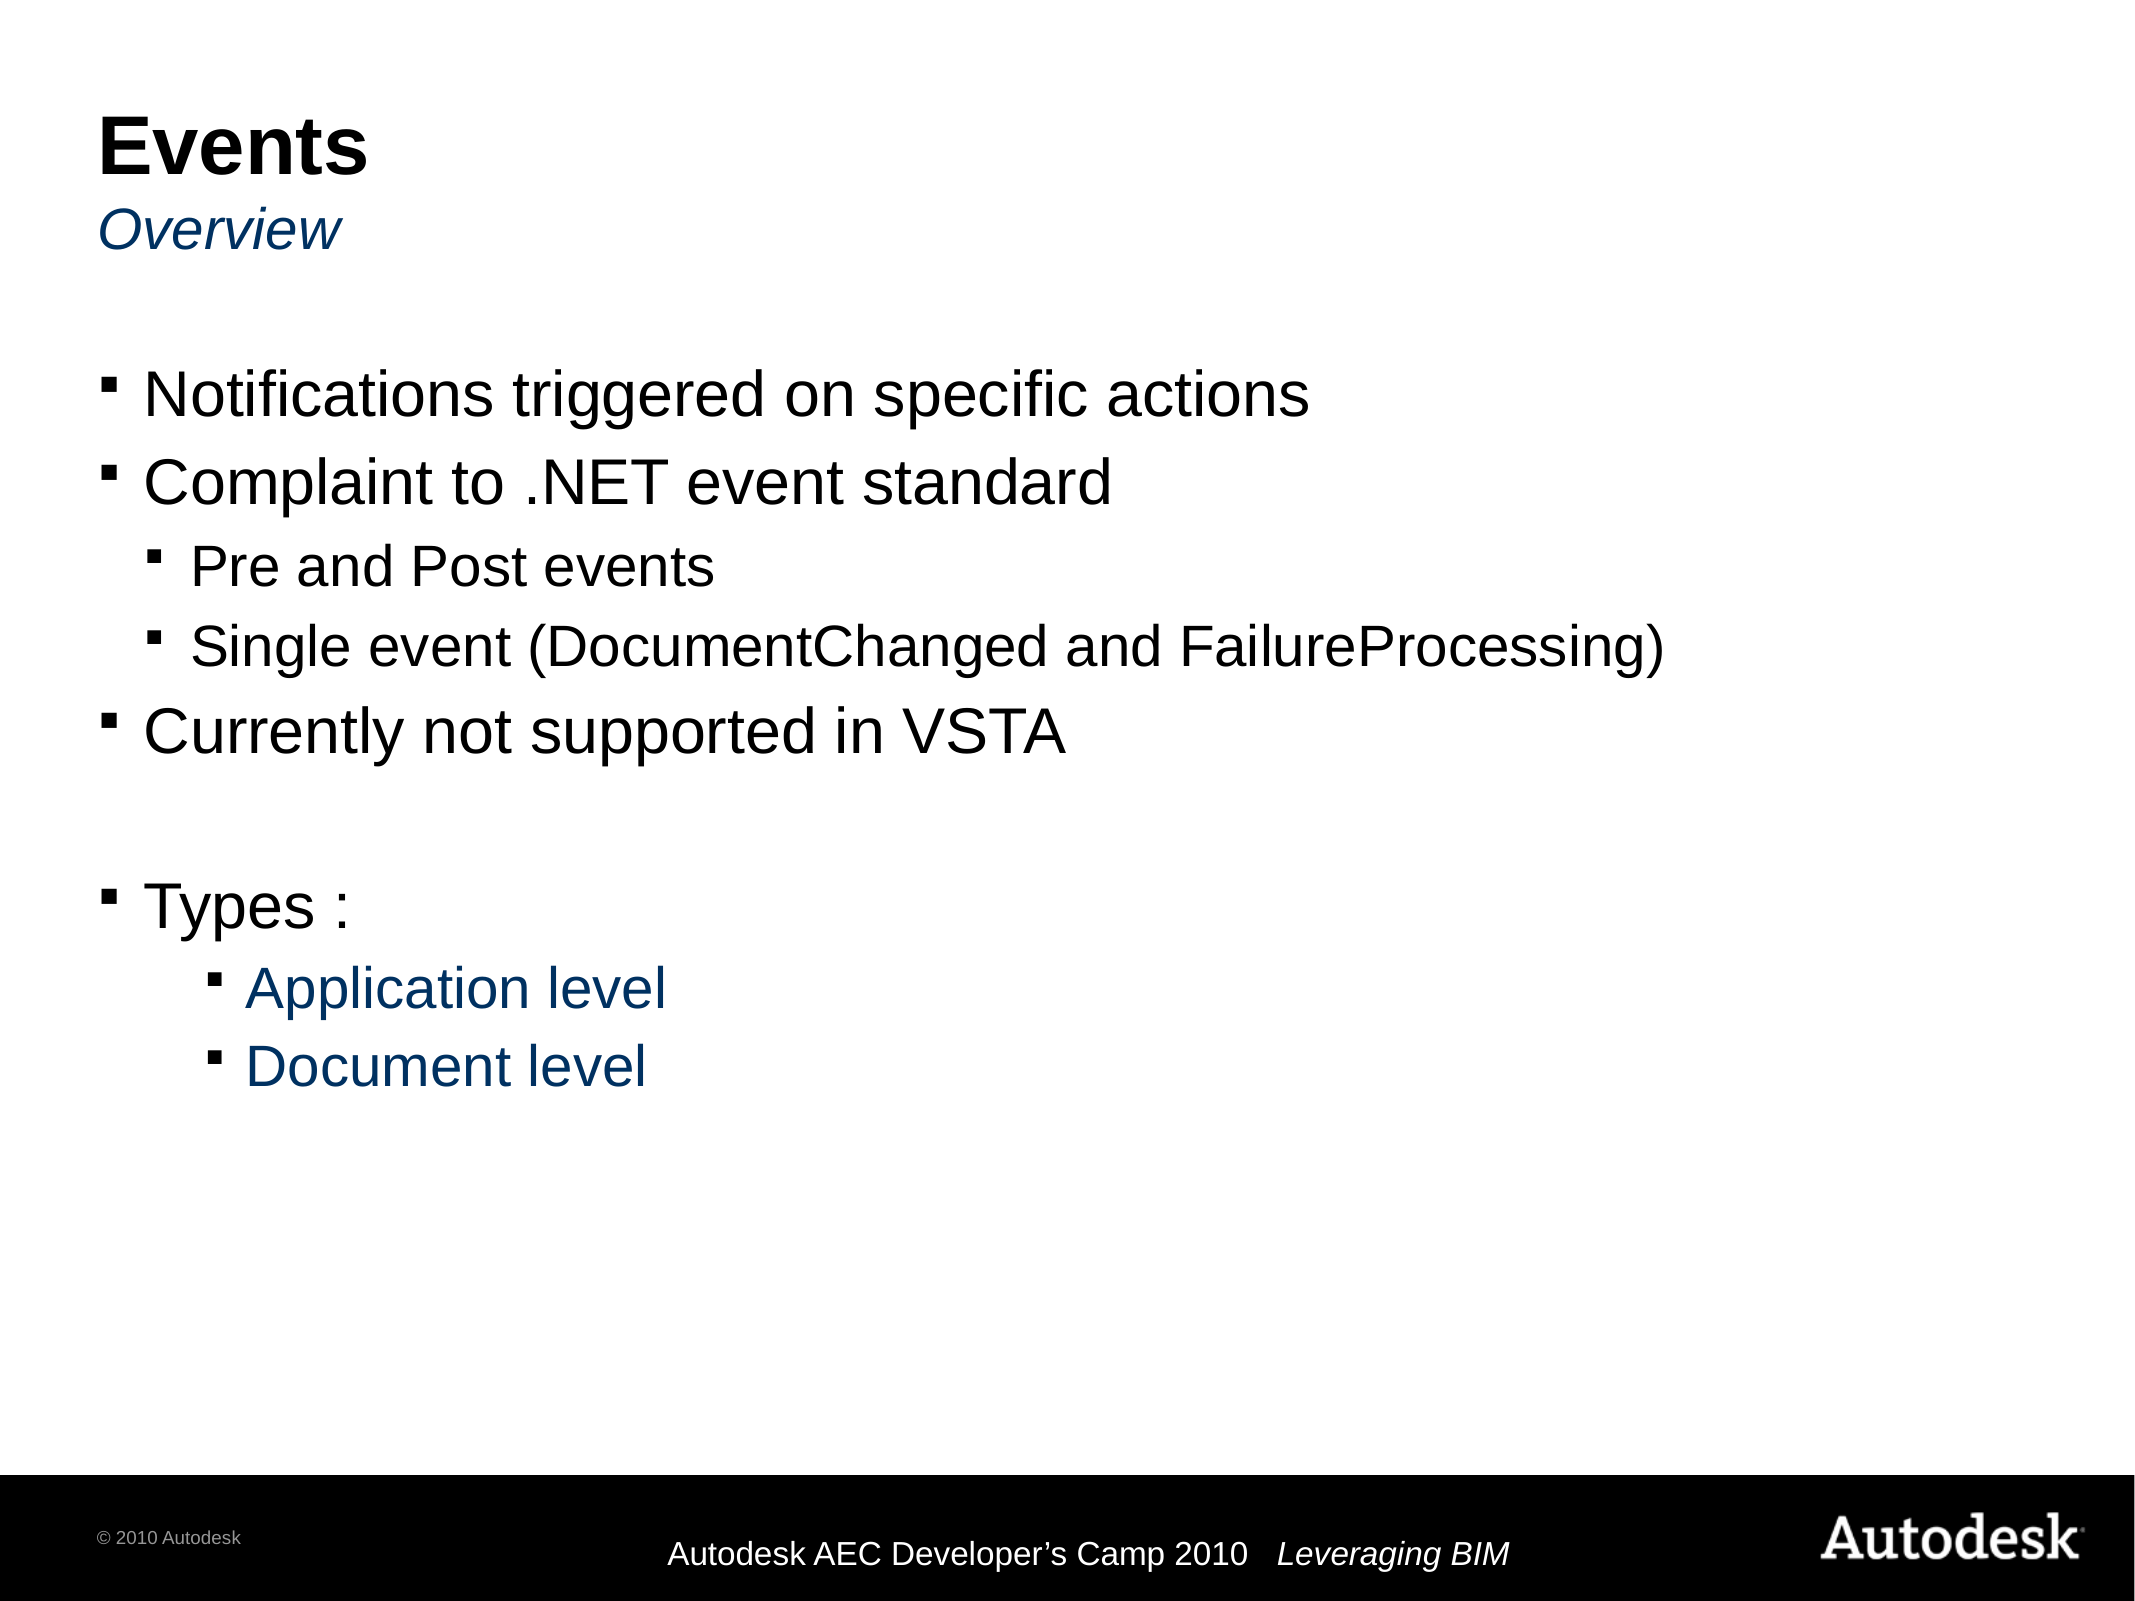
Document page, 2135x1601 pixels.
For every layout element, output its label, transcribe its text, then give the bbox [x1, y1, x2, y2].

title Events Overview [96, 59, 2028, 293]
list Notifications triggered on specific actions Complaint to .NET event standard Pre and Post events Single event (DocumentChanged and FailureProcessing) Currently not supported in VSTA Types : Application level Document level [96, 351, 2028, 1452]
picture [0, 1475, 2135, 1601]
